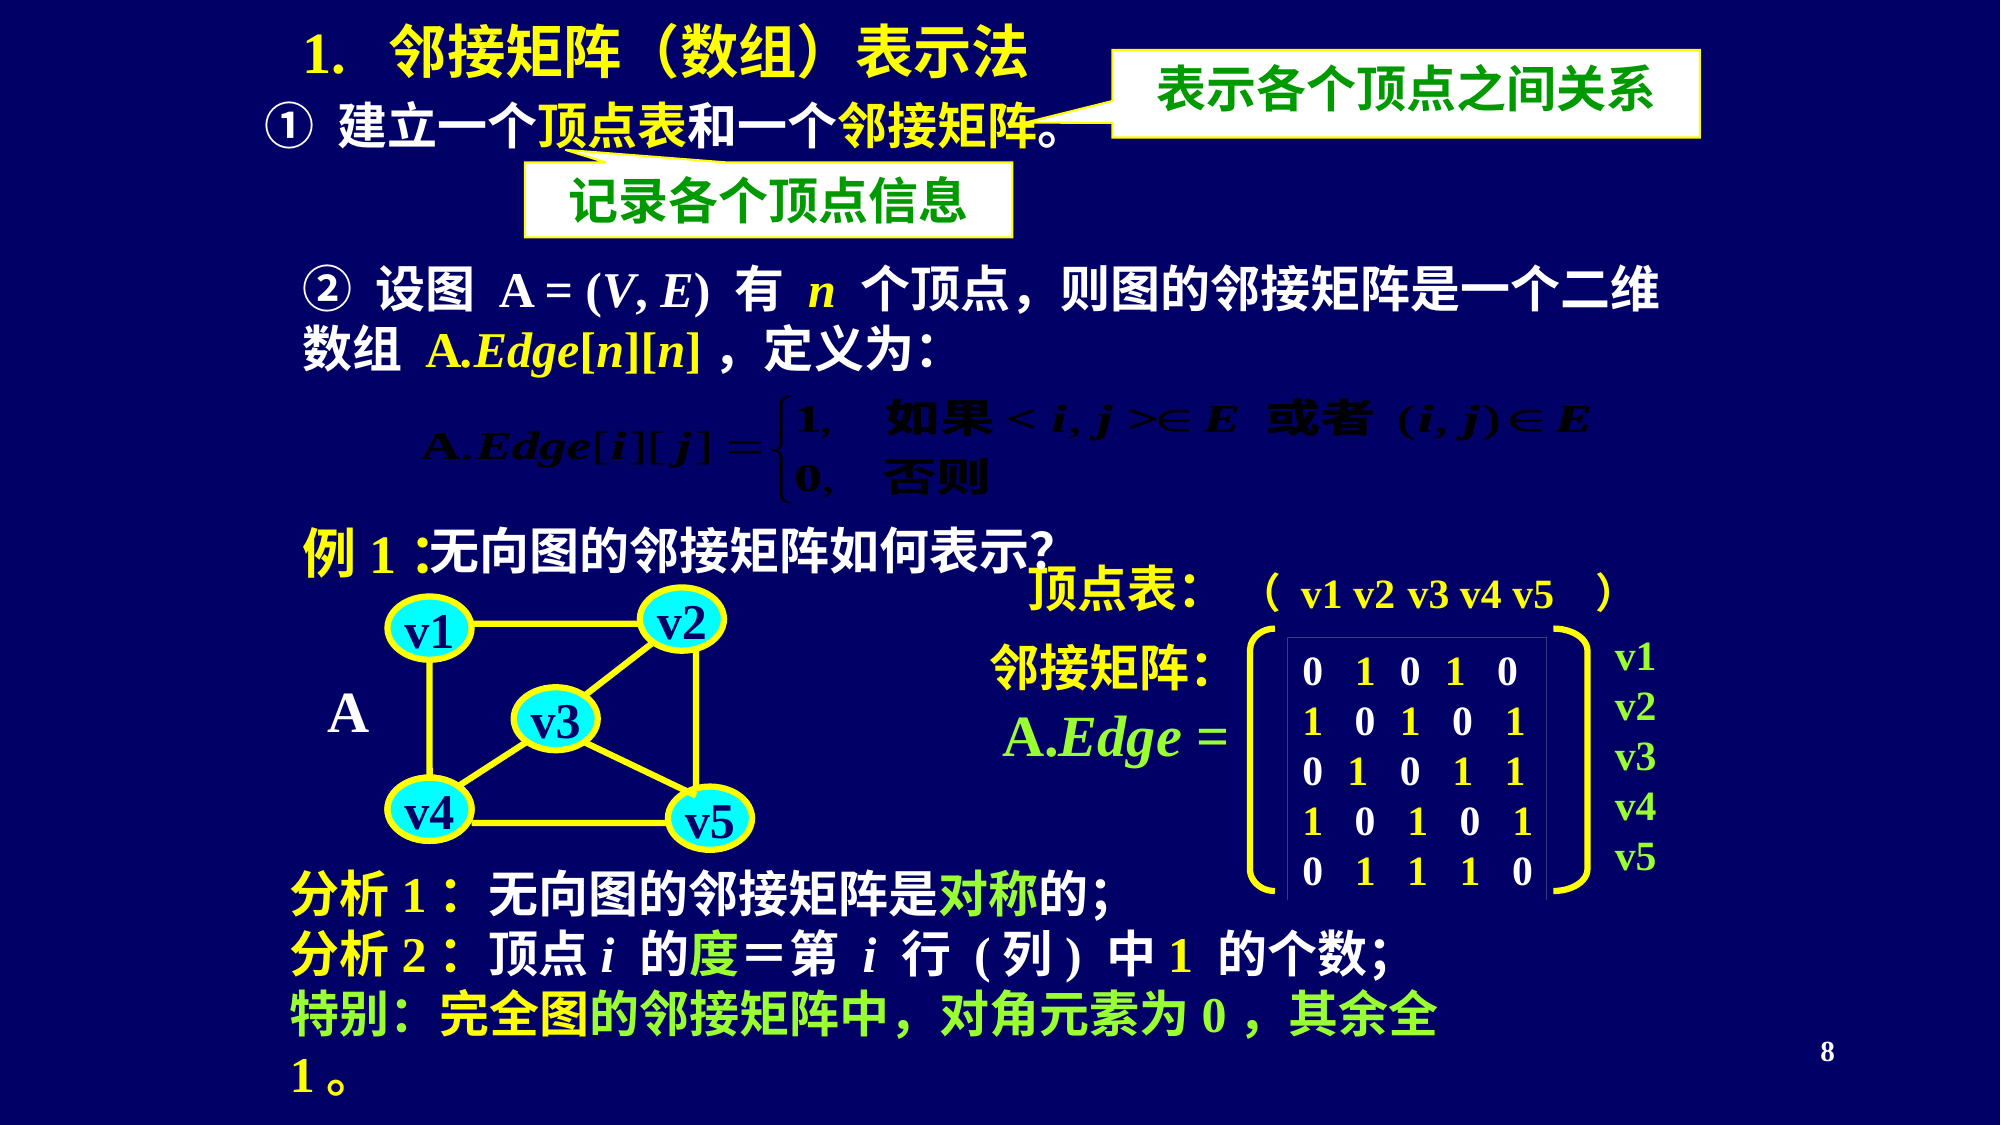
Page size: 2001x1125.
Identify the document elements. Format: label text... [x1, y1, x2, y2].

slide_number <编号> [1525, 1024, 1851, 1101]
picture [412, 387, 1622, 513]
text_box ① 建立一个顶点表和一个邻接矩阵。 [249, 87, 1177, 163]
text_box 邻接矩阵： [975, 628, 1263, 704]
text_box 分析1：无向图的邻接矩阵是对称的； 分析2：顶点i 的度＝第 i 行 (列) 中1 的个数； 特别：完全图的邻接矩阵中，对角元素为0，其余全1。 [274, 855, 1525, 1110]
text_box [312, 587, 753, 851]
text_box [1553, 628, 1588, 892]
text_box 表示各个顶点之间关系 [1025, 50, 1700, 138]
text_box 0 1 0 1 0 1 0 1 0 1 0 1 0 1 1 1 0 1 0 1 0 1 1 1 0 [1287, 637, 1547, 900]
text_box 无向图的邻接矩阵如何表示？ [414, 522, 1094, 588]
text_box 例1： [287, 512, 414, 593]
text_box 顶点表： [1013, 549, 1243, 625]
text_box v1 v2 v3 v4 v5 [1599, 603, 1675, 904]
title 1. 邻接矩阵（数组）表示法 [287, 12, 1188, 88]
text_box 记录各个顶点信息 [524, 149, 1013, 238]
text_box 0 0 0 0 0 0 0 0 0 0 0 0 0 0 0 0 0 0 0 0 0 0 0 0 0 [1287, 633, 1547, 637]
text_box ② 设图 A = (V, E) 有 n 个顶点，则图的邻接矩阵是一个二维数组 A.Edge[n][n]，定义为： [287, 249, 1688, 385]
text_box [1249, 628, 1275, 855]
text_box A.Edge = [987, 691, 1250, 776]
text_box （ v1 v2 v3 v4 v5 ） [1243, 566, 1709, 617]
